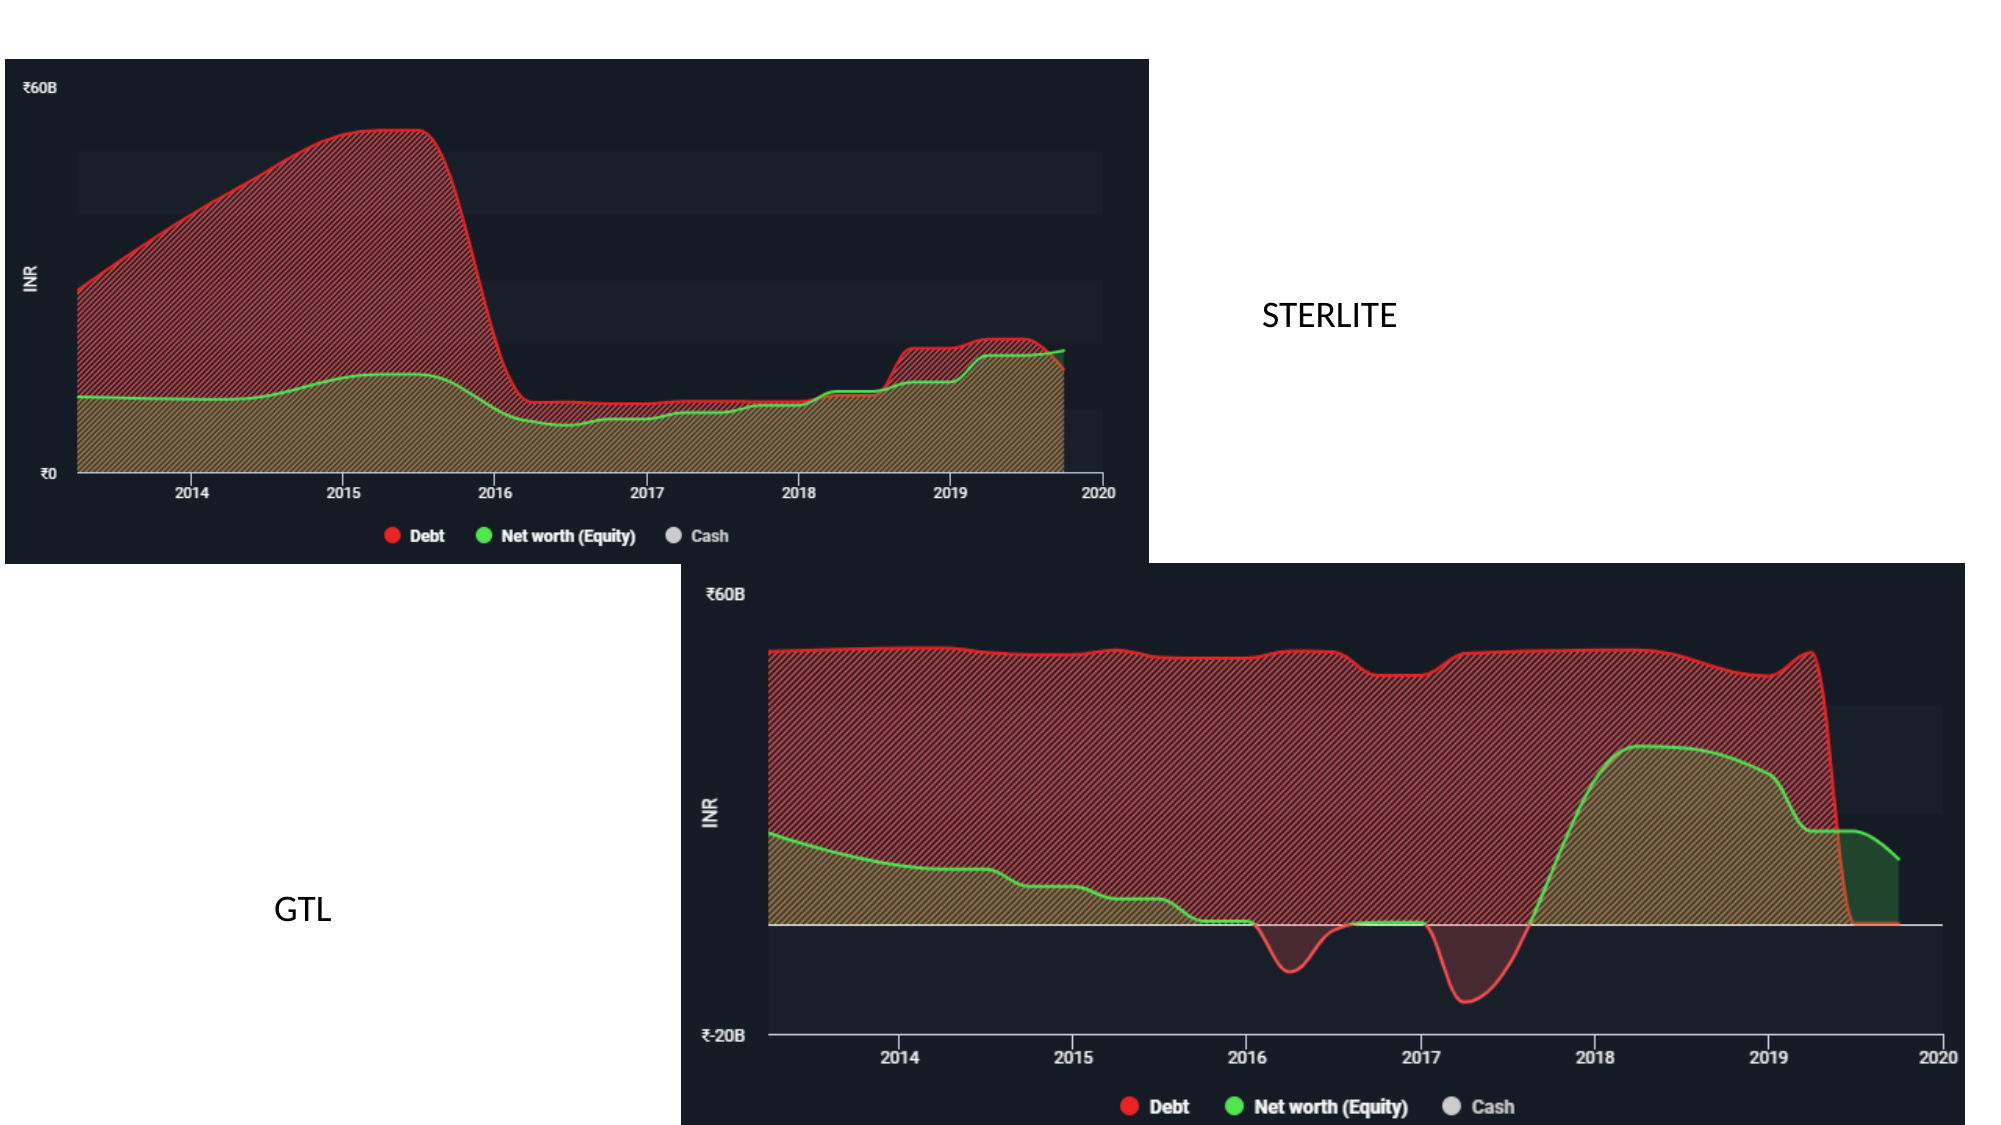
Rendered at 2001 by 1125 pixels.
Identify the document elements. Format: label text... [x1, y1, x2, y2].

text_box GTL [259, 876, 347, 937]
text_box STERLITE [1247, 282, 1413, 342]
picture [5, 59, 1965, 1125]
